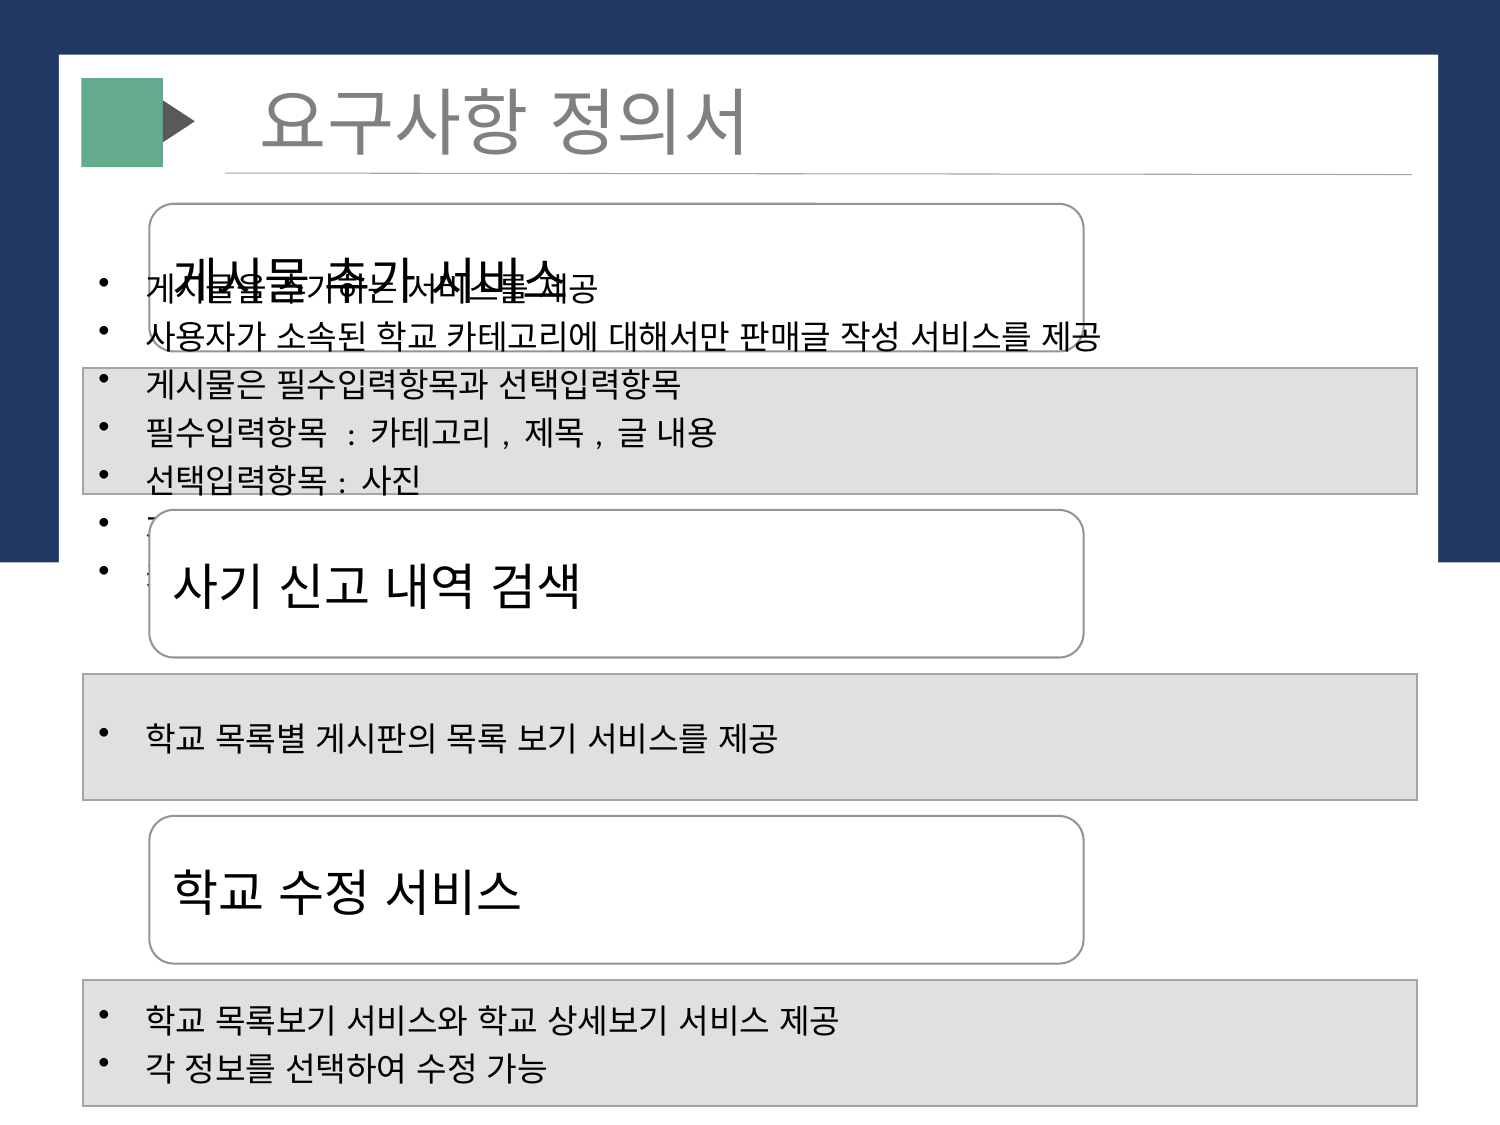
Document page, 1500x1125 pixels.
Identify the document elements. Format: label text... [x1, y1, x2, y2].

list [82, 187, 1418, 1106]
title 요구사항 정의서 [194, 78, 1413, 174]
